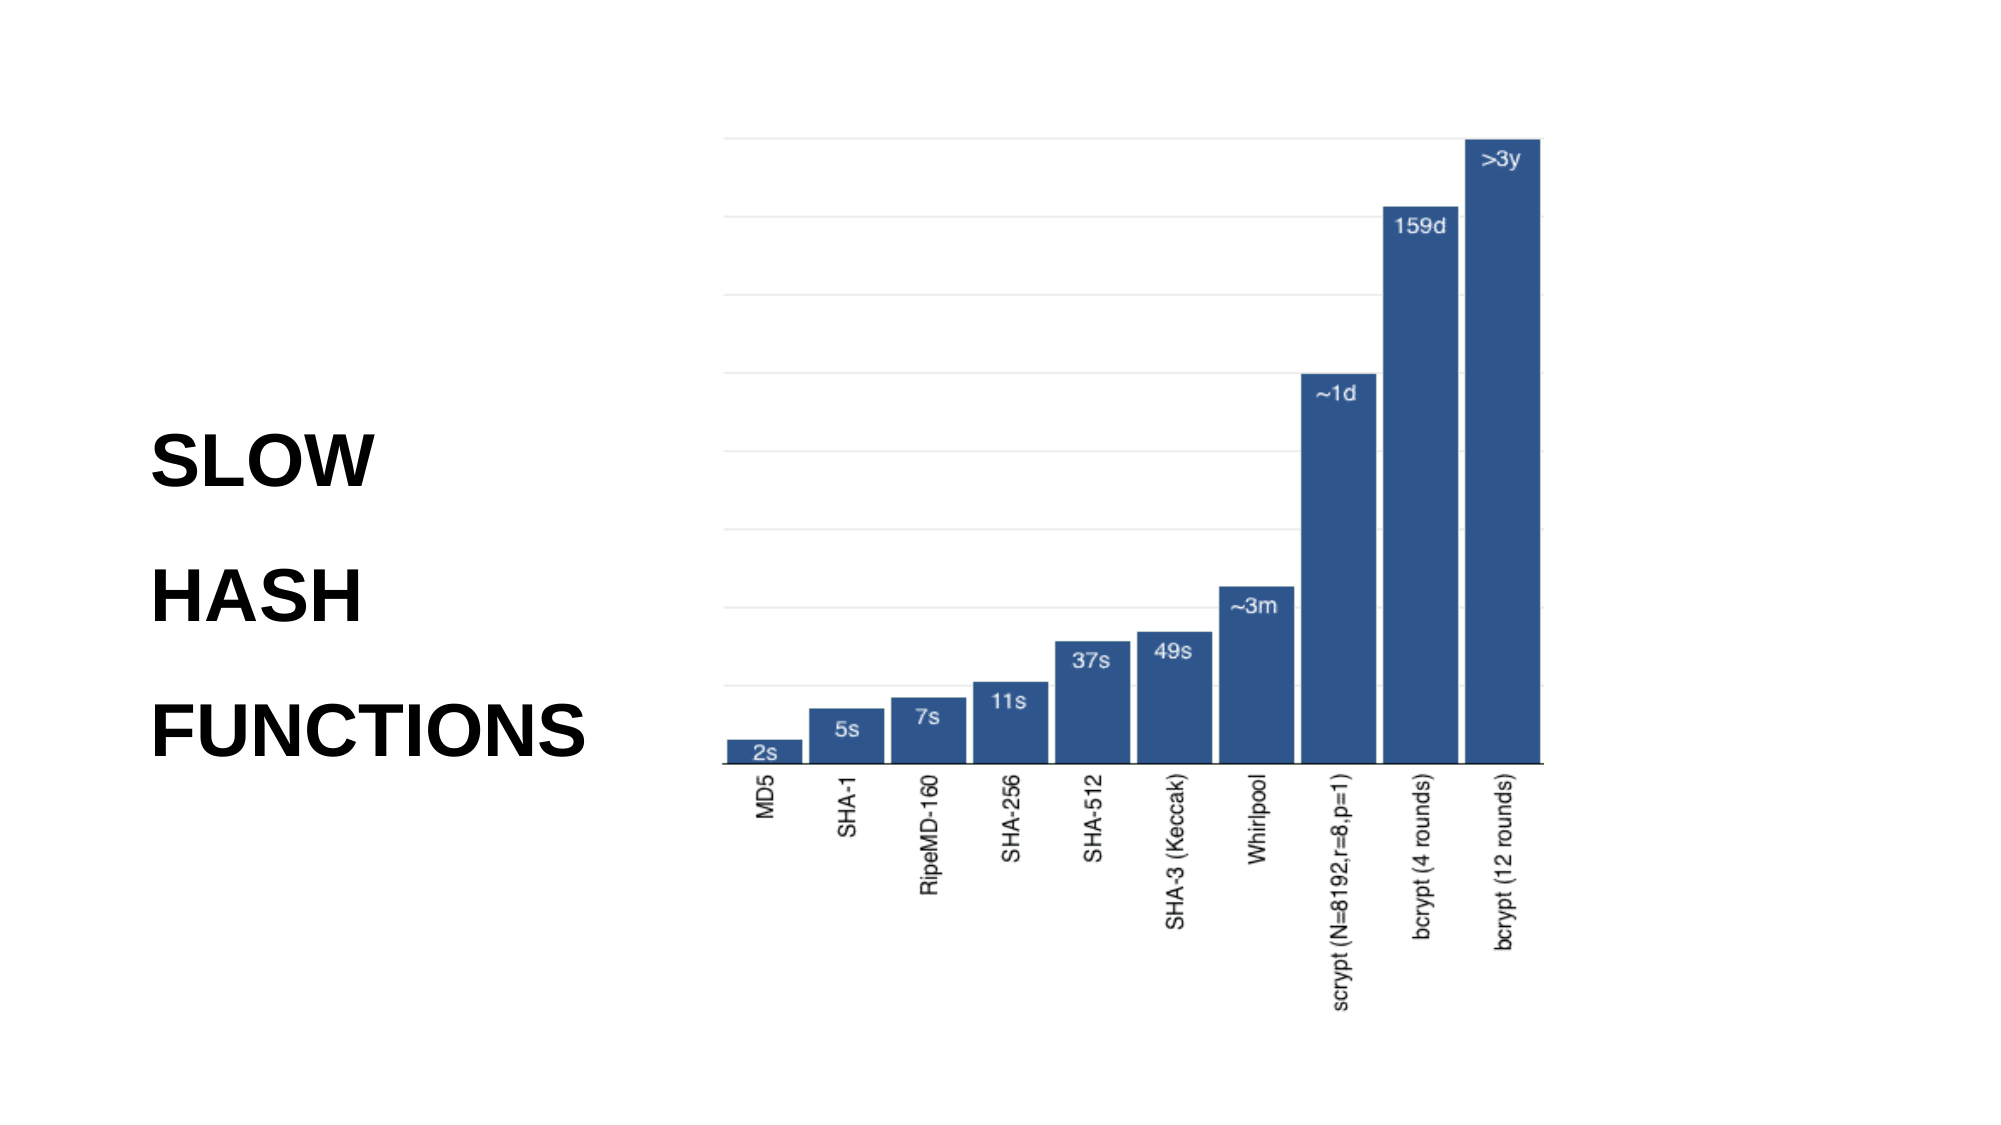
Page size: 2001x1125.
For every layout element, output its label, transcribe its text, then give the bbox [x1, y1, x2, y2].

text_box SLOW HASH FUNCTIONS [135, 358, 631, 779]
picture [707, 113, 1544, 1012]
